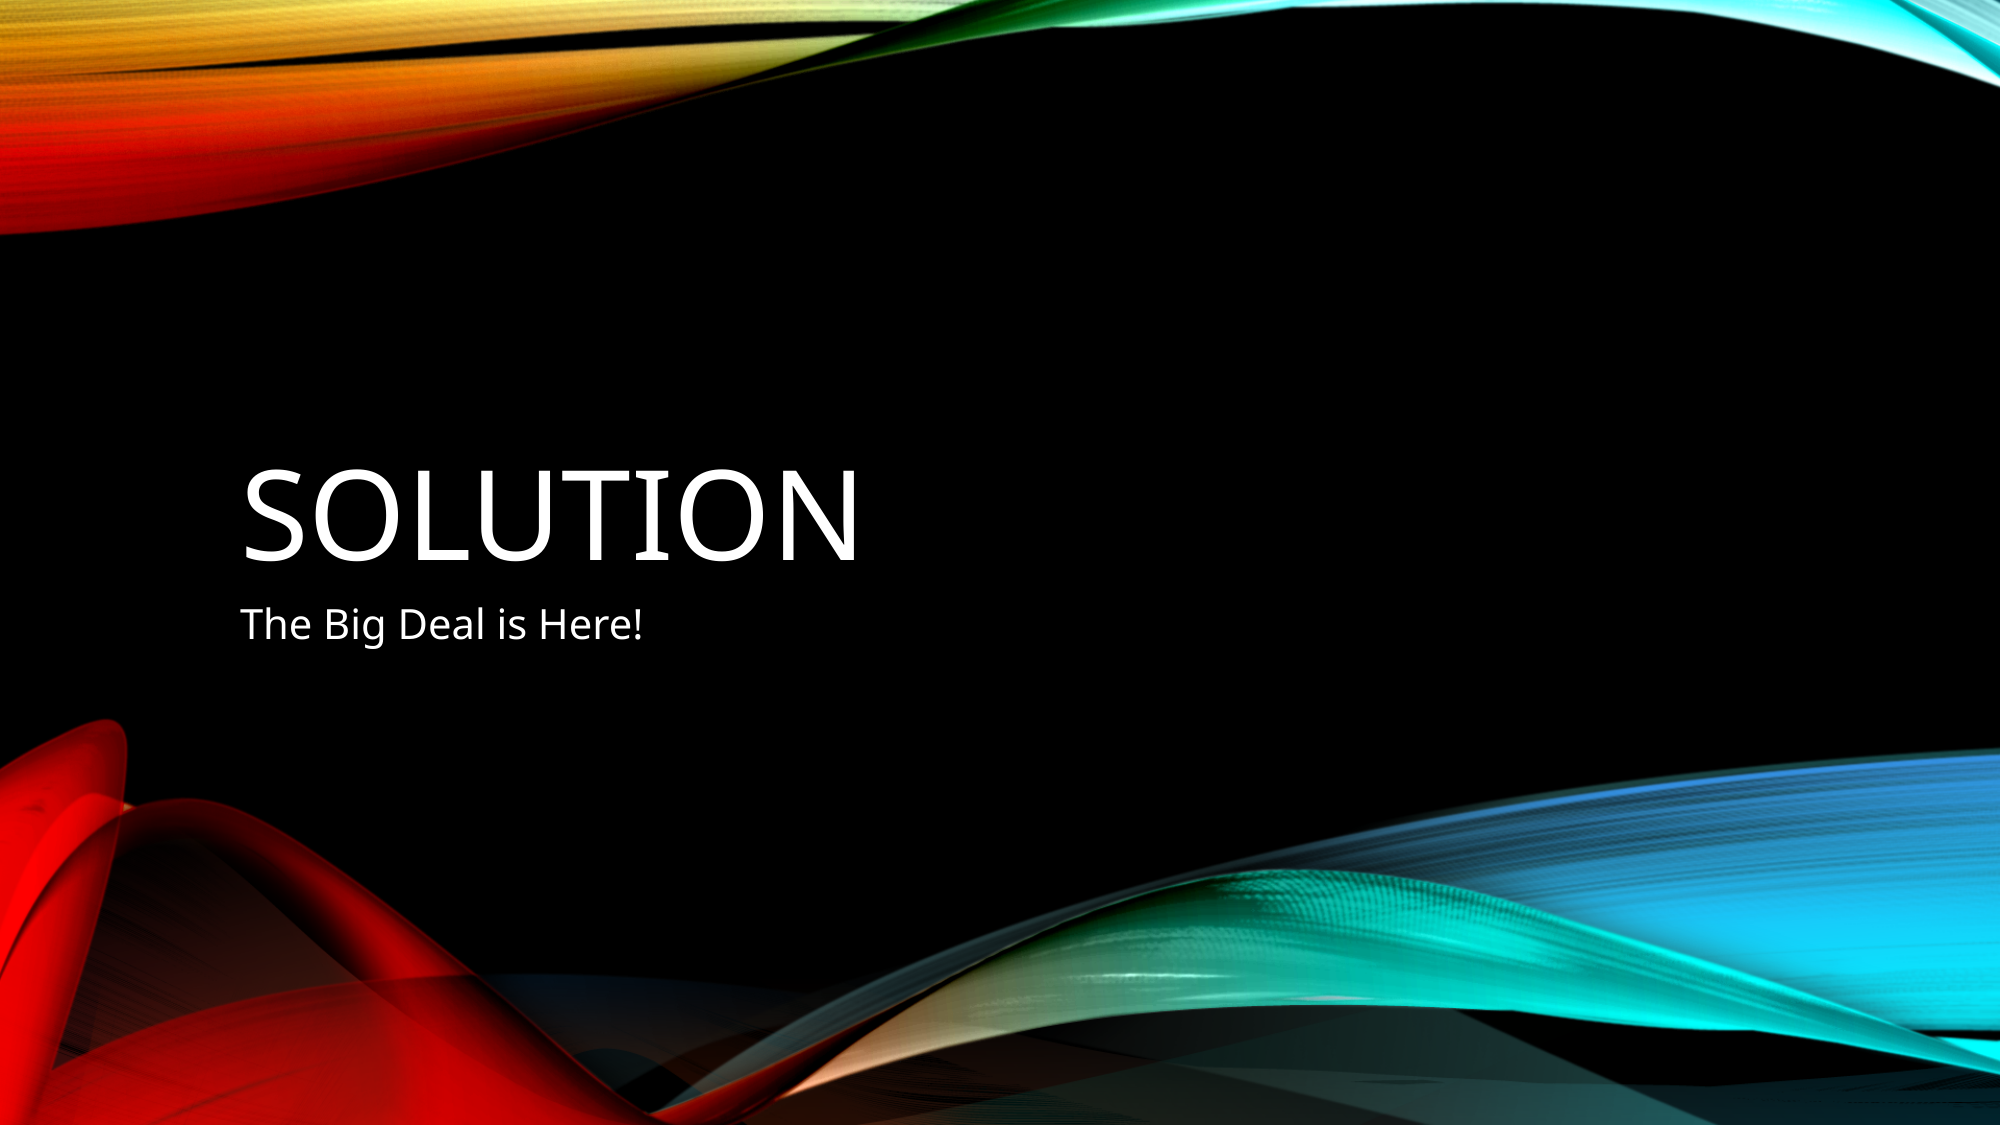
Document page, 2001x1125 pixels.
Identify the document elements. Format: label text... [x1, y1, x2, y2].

subtitle The Big Deal is Here! [225, 595, 1775, 709]
picture [0, 717, 2000, 1125]
title Solution [225, 295, 1775, 595]
picture [0, 0, 2000, 237]
